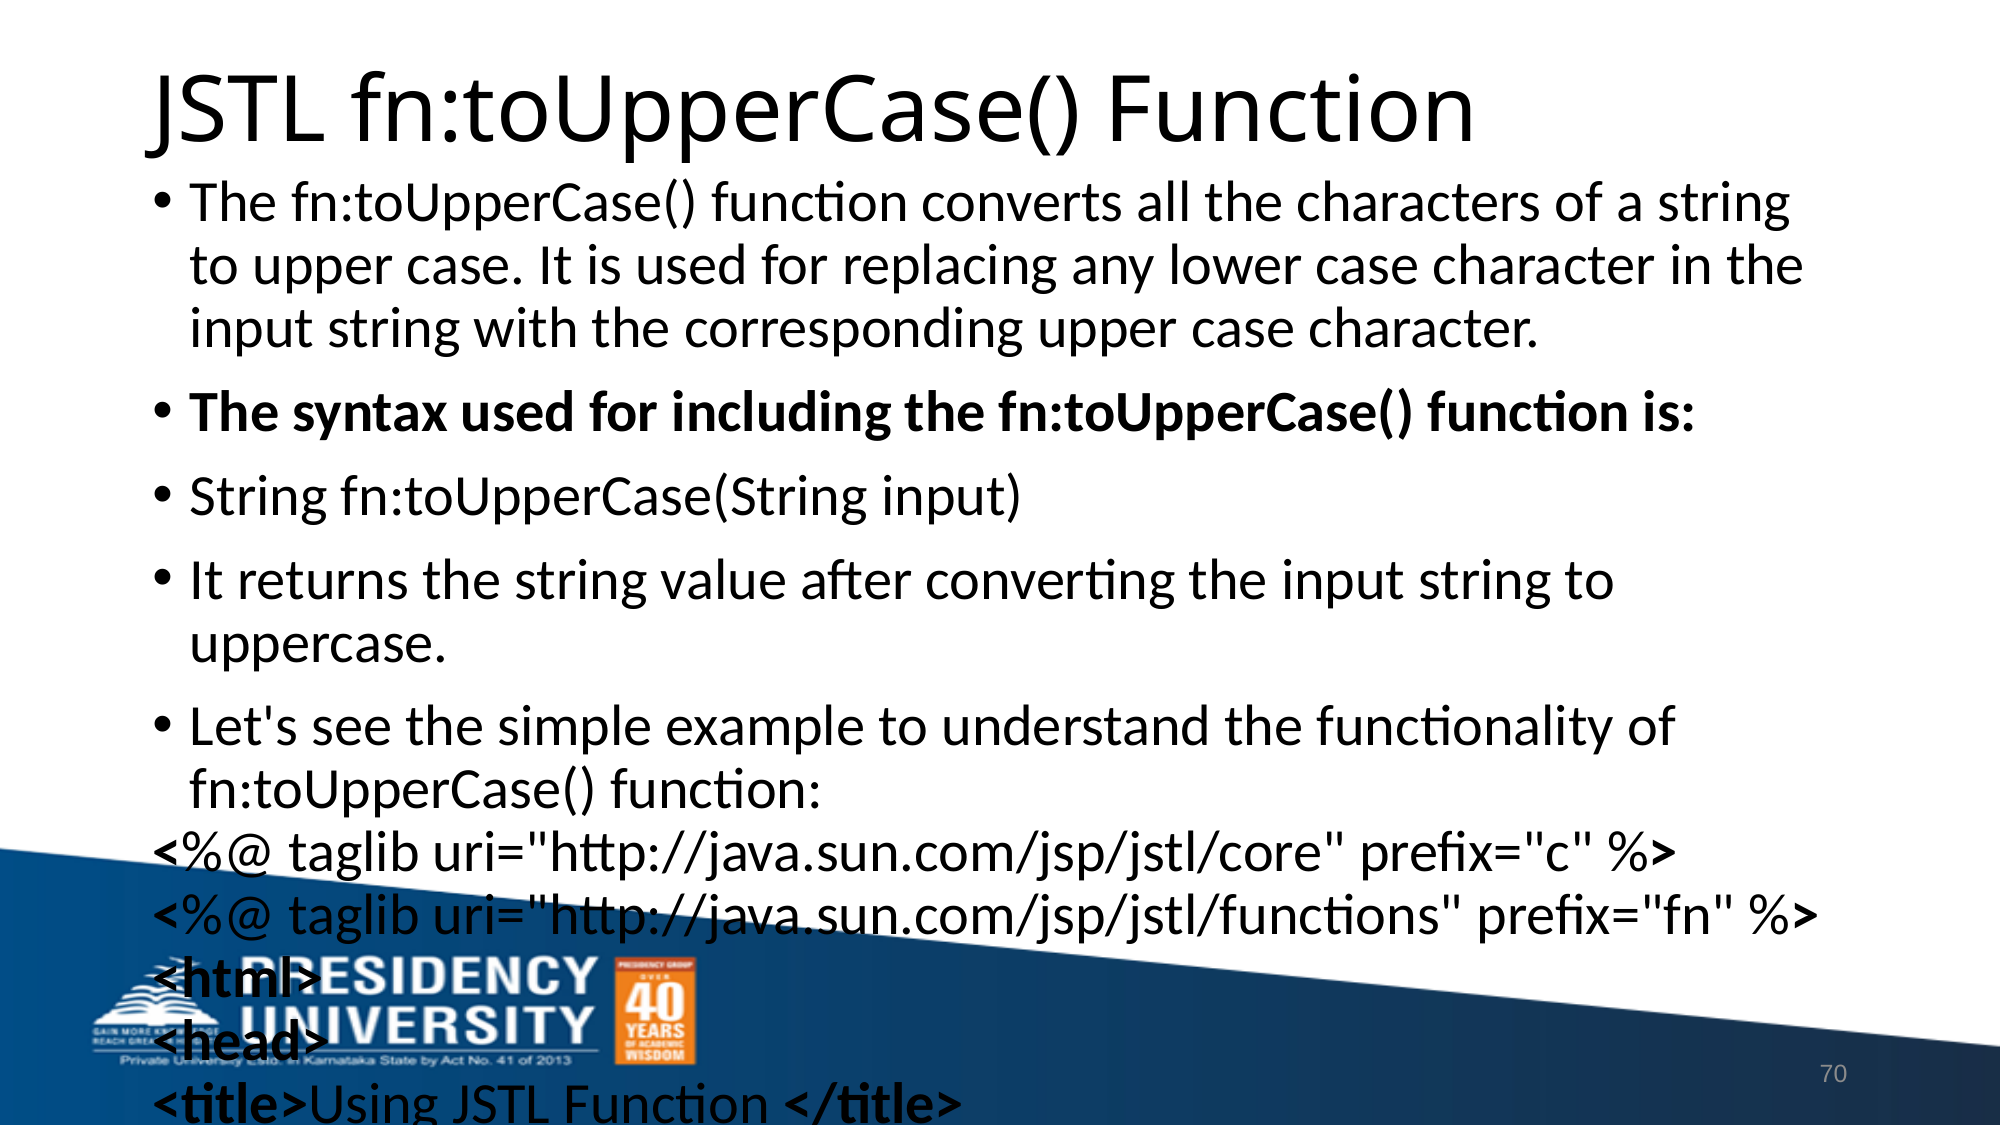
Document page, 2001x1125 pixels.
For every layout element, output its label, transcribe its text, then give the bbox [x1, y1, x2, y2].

title JSTL fn:toUpperCase() Function [137, 59, 1863, 164]
slide_number 70 [1412, 1042, 1863, 1103]
list The fn:toUpperCase() function converts all the characters of a string to upper case. It is used for replacing any lower case character in the input string with the corresponding upper case character. The syntax used for including the fn:toUpperCase() function is: String fn:toUpperCase(String input) It returns the string value after converting the input string to uppercase. Let's see the simple example to understand the functionality of fn:toUpperCase() function: <%@ taglib uri="http://java.sun.com/jsp/jstl/core" prefix="c" %> <%@ taglib uri="http://java.sun.com/jsp/jstl/functions" prefix="fn" %> <html> <head> <title>Using JSTL Function </title> </head> <body> <c:set var="site" value="javatpoint.com"/> <c:set var="author" value="Sonoo Jaiswal"/> Hi, This is ${fn:toUpperCase(site)} developed by ${fn:toUpperCase(author)}. </body> </html> [137, 164, 1863, 1014]
picture [0, 845, 2000, 1125]
